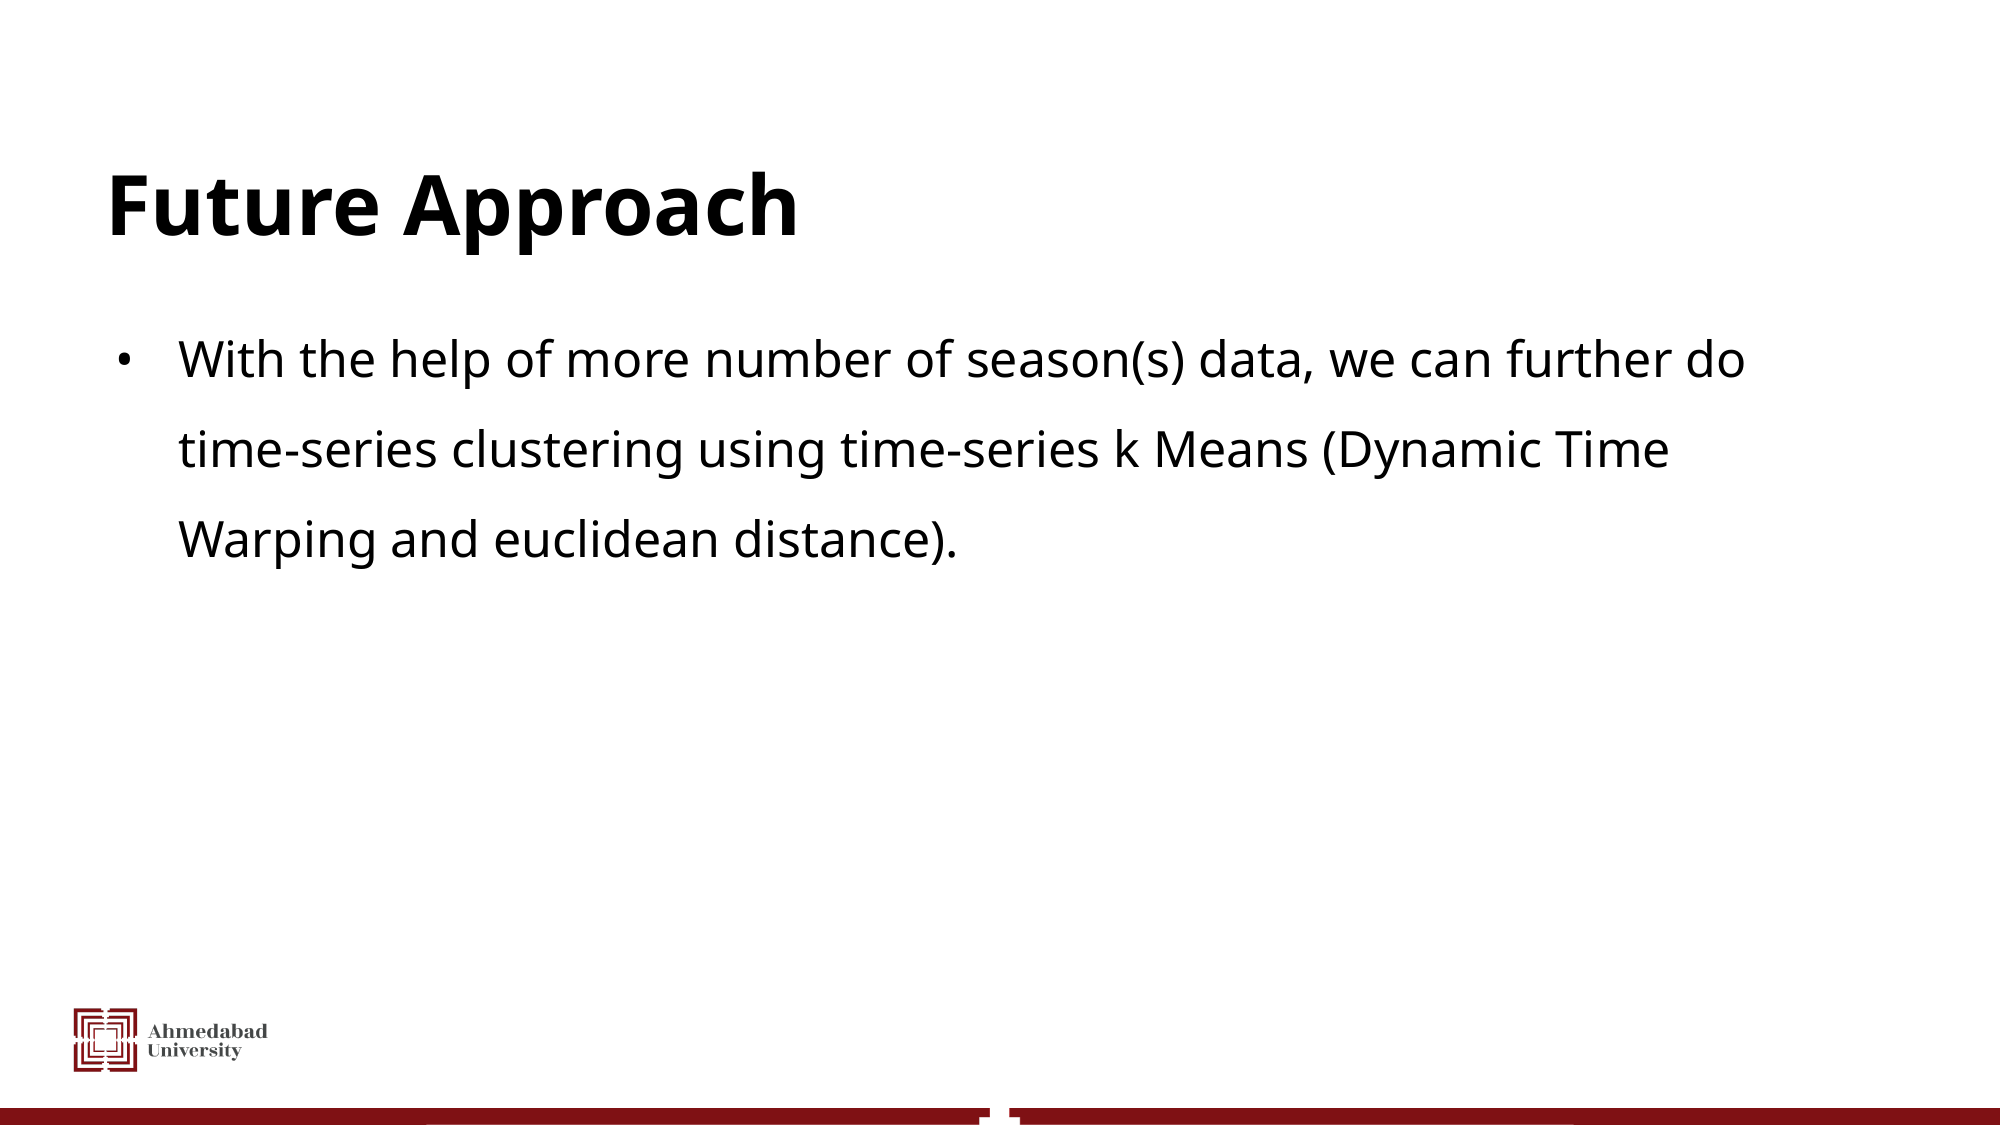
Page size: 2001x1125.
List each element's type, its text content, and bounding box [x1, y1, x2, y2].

list With the help of more number of season(s) data, we can further do time-series clustering using time-series k Means (Dynamic Time Warping and euclidean distance). [95, 290, 1821, 1004]
picture [58, 990, 283, 1089]
picture [0, 1108, 2000, 1125]
title Future Approach [97, 43, 1823, 262]
